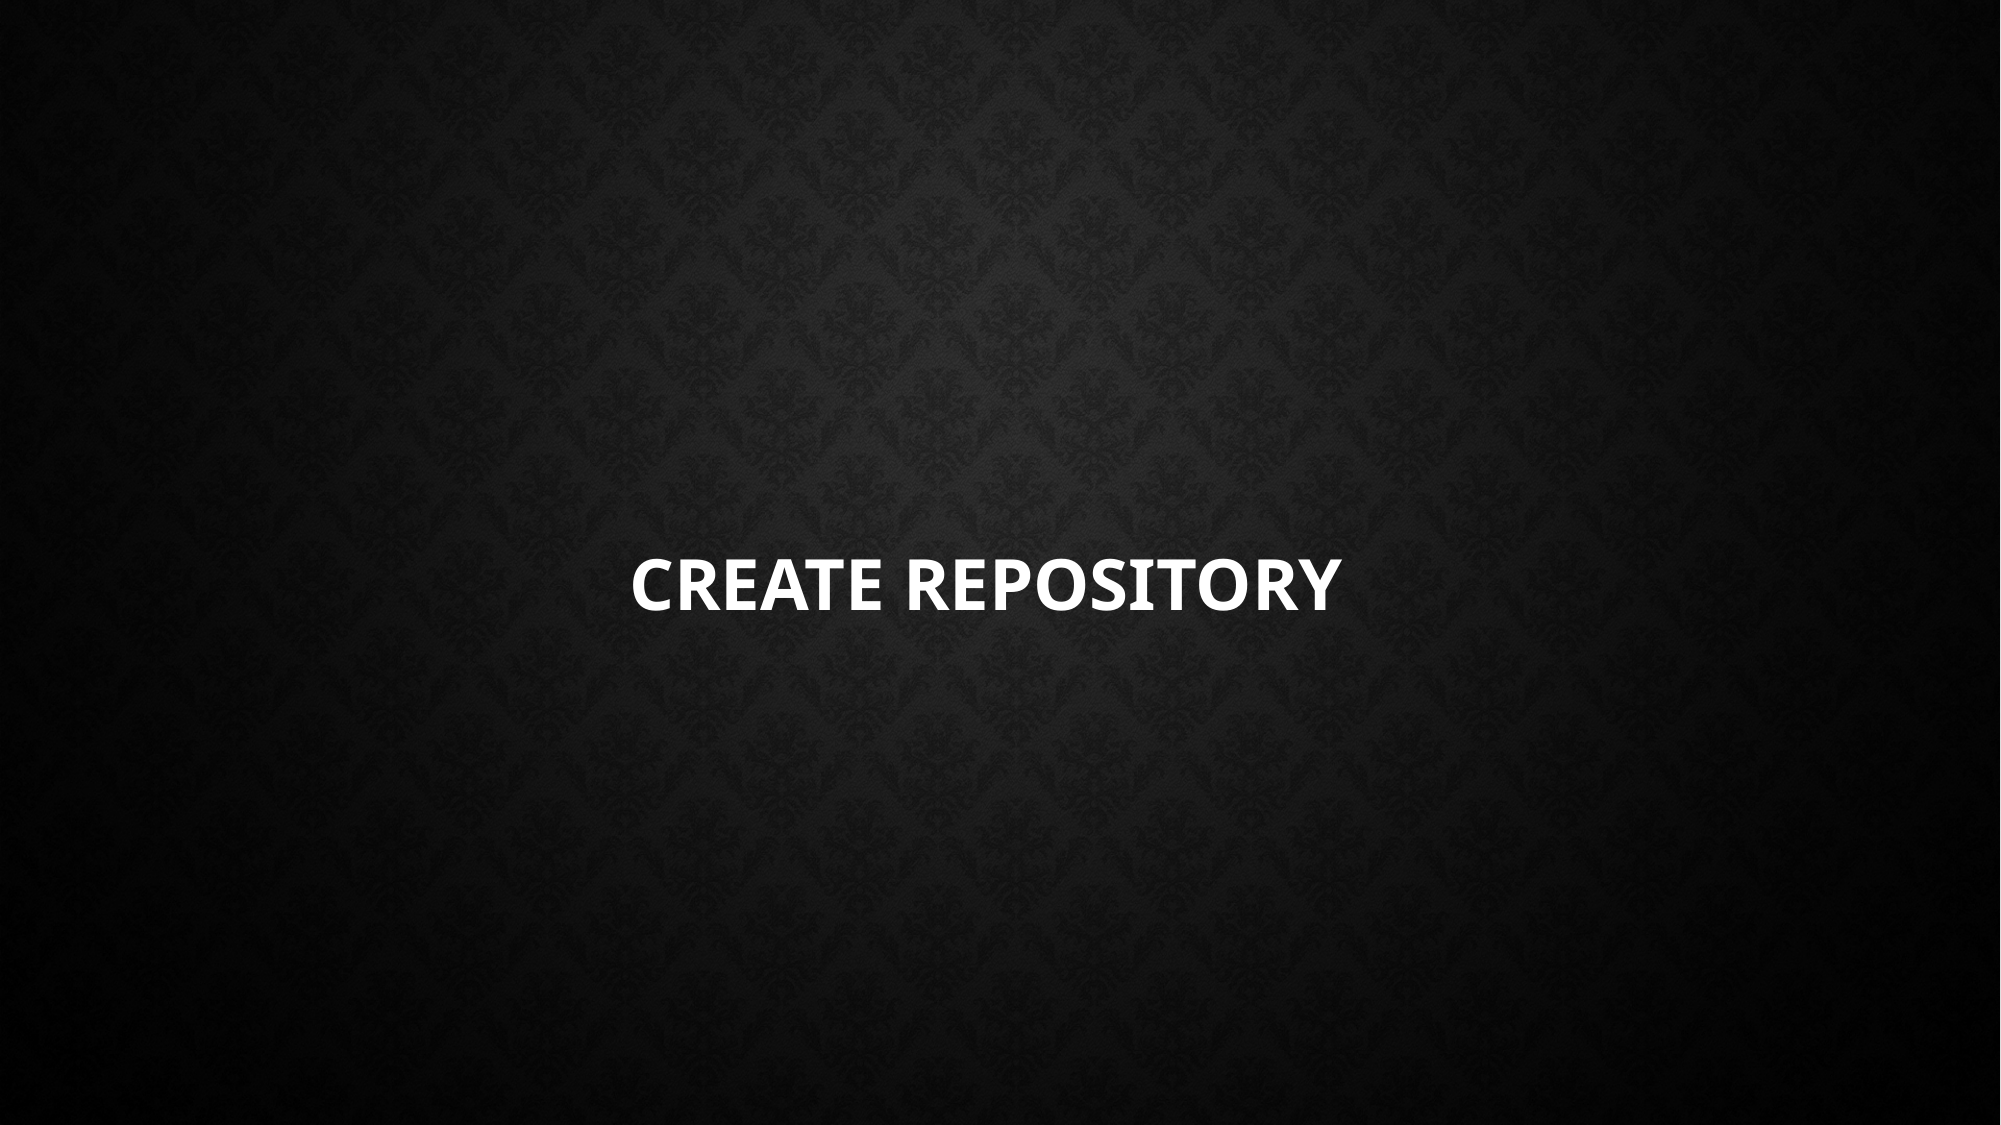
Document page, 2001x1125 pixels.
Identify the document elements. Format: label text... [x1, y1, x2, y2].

title CREATE REPOSITORY [137, 479, 1836, 697]
